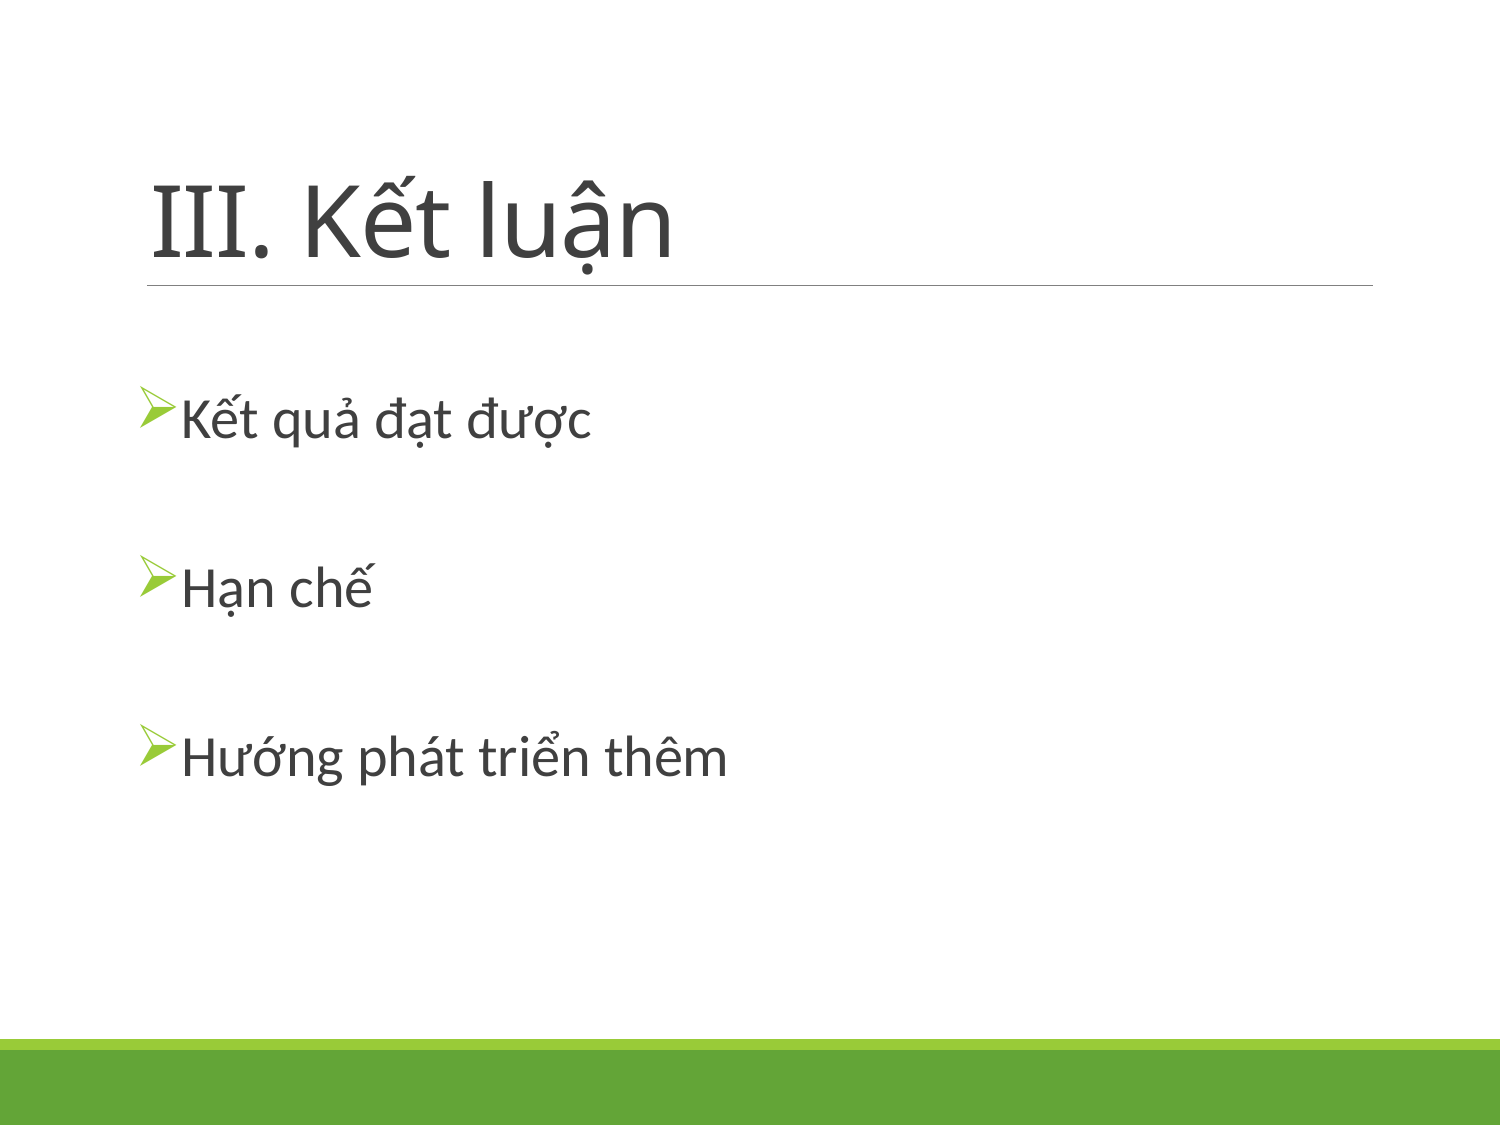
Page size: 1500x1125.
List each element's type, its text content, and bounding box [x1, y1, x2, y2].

title III. Kết luận [135, 47, 1373, 285]
list Kết quả đạt được Hạn chế Hướng phát triển thêm [135, 302, 1373, 963]
